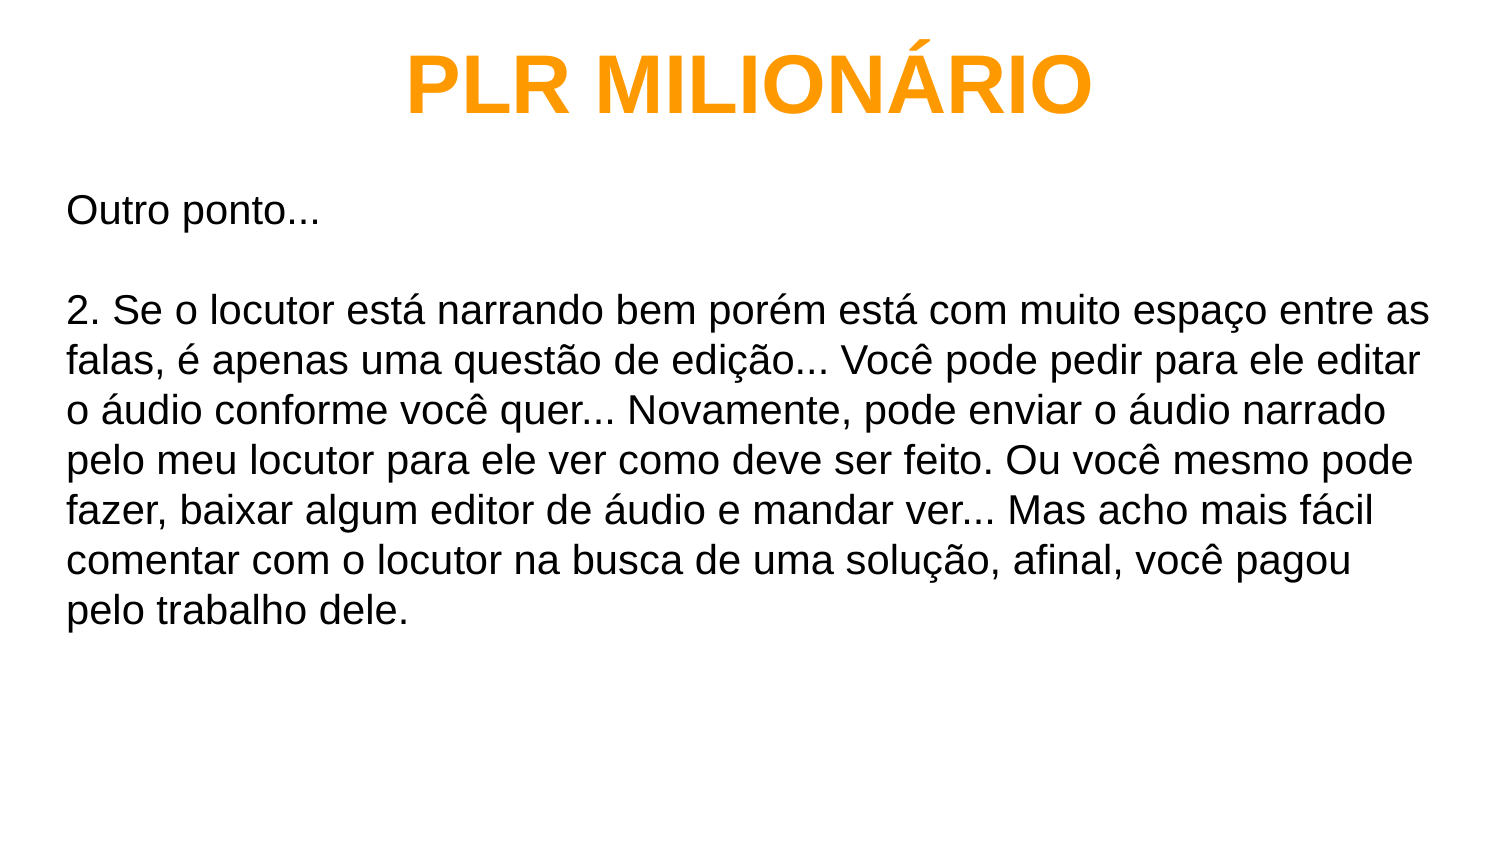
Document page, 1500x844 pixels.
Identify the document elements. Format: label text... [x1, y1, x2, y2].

text_box Outro ponto... 2. Se o locutor está narrando bem porém está com muito espaço entre as falas, é apenas uma questão de edição... Você pode pedir para ele editar o áudio conforme você quer... Novamente, pode enviar o áudio narrado pelo meu locutor para ele ver como deve ser feito. Ou você mesmo pode fazer, baixar algum editor de áudio e mandar ver... Mas acho mais fácil comentar com o locutor na busca de uma solução, afinal, você pagou pelo trabalho dele. [51, 167, 1449, 698]
text_box PLR MILIONÁRIO [51, 0, 1449, 146]
